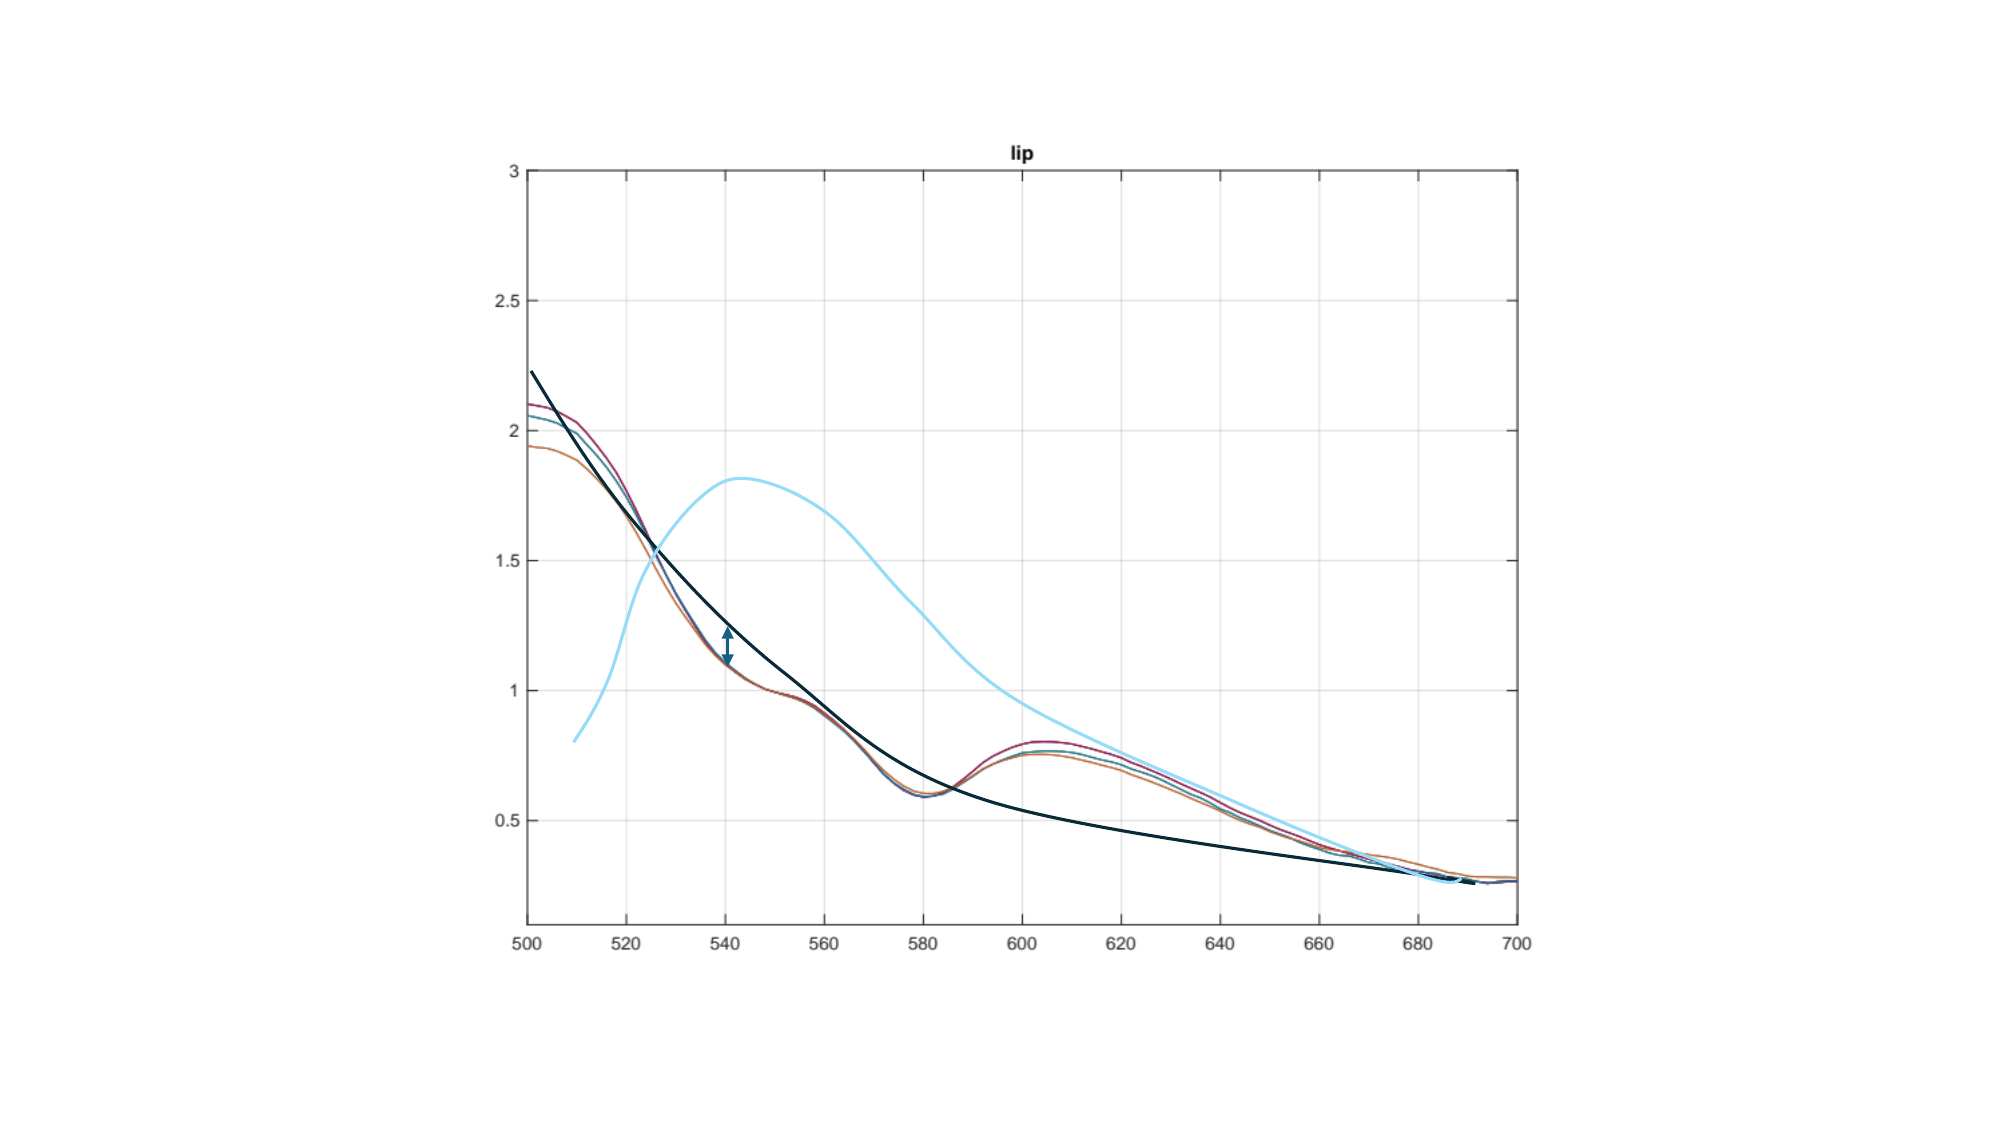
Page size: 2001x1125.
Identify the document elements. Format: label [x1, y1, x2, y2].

picture [361, 101, 1638, 1024]
